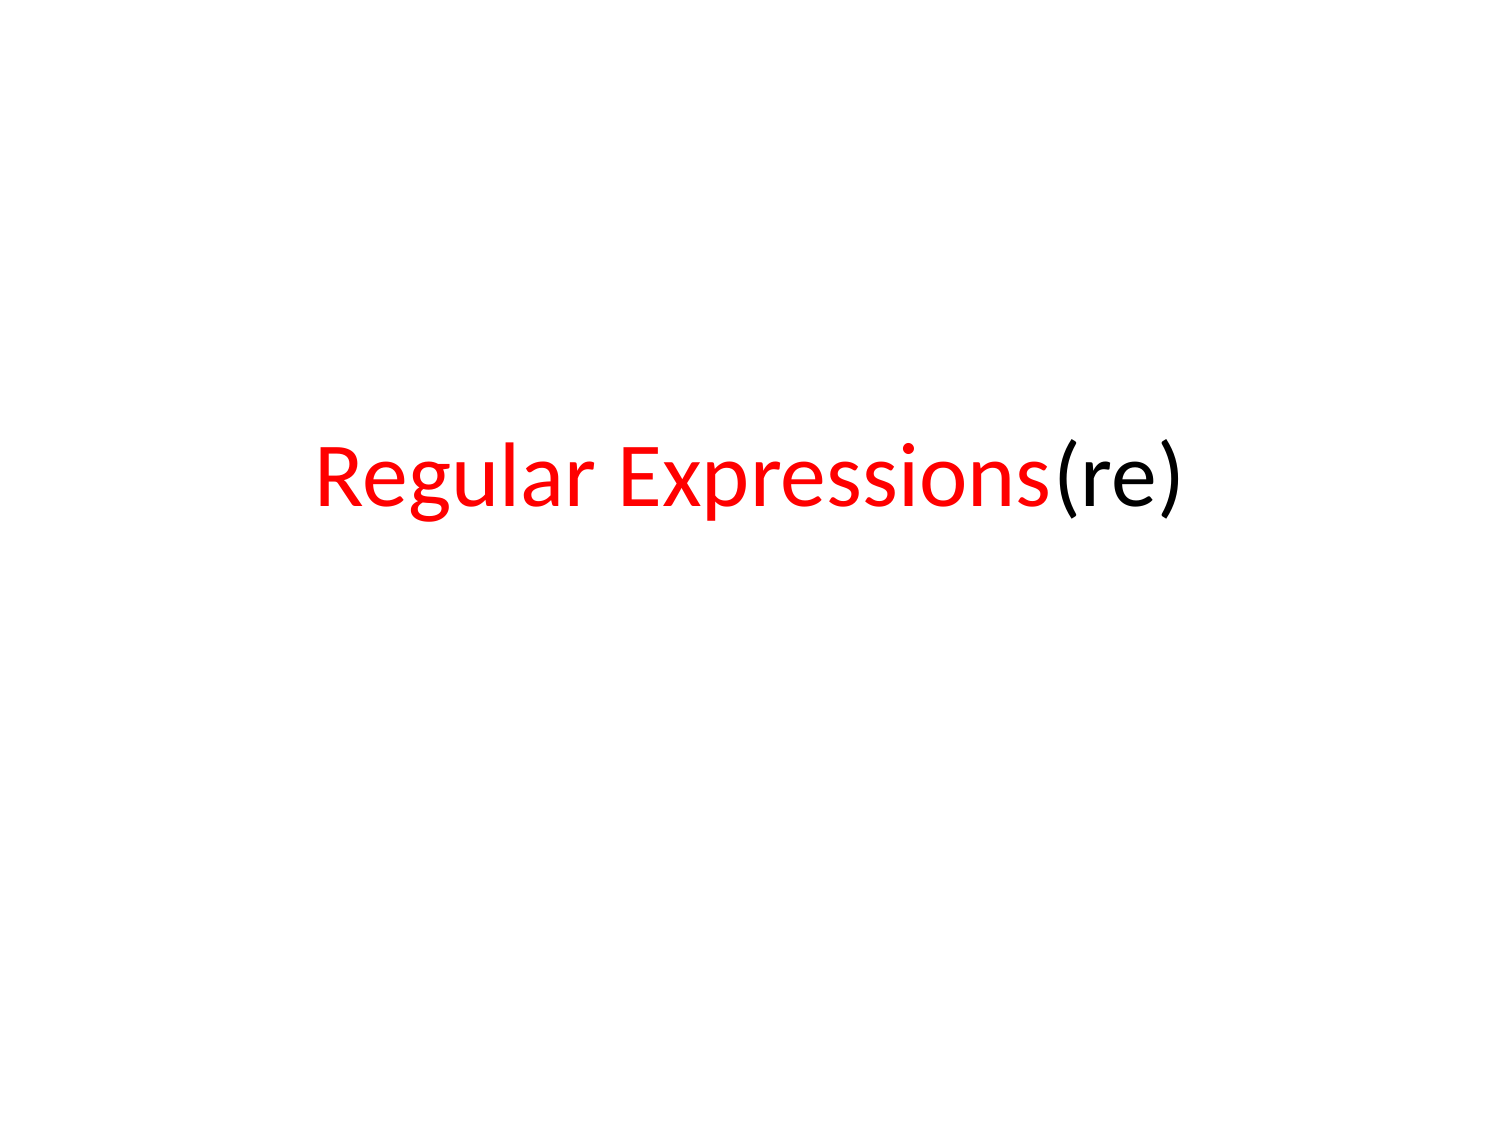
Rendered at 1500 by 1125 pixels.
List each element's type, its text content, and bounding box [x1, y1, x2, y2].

title Regular Expressions(re) [112, 349, 1388, 591]
